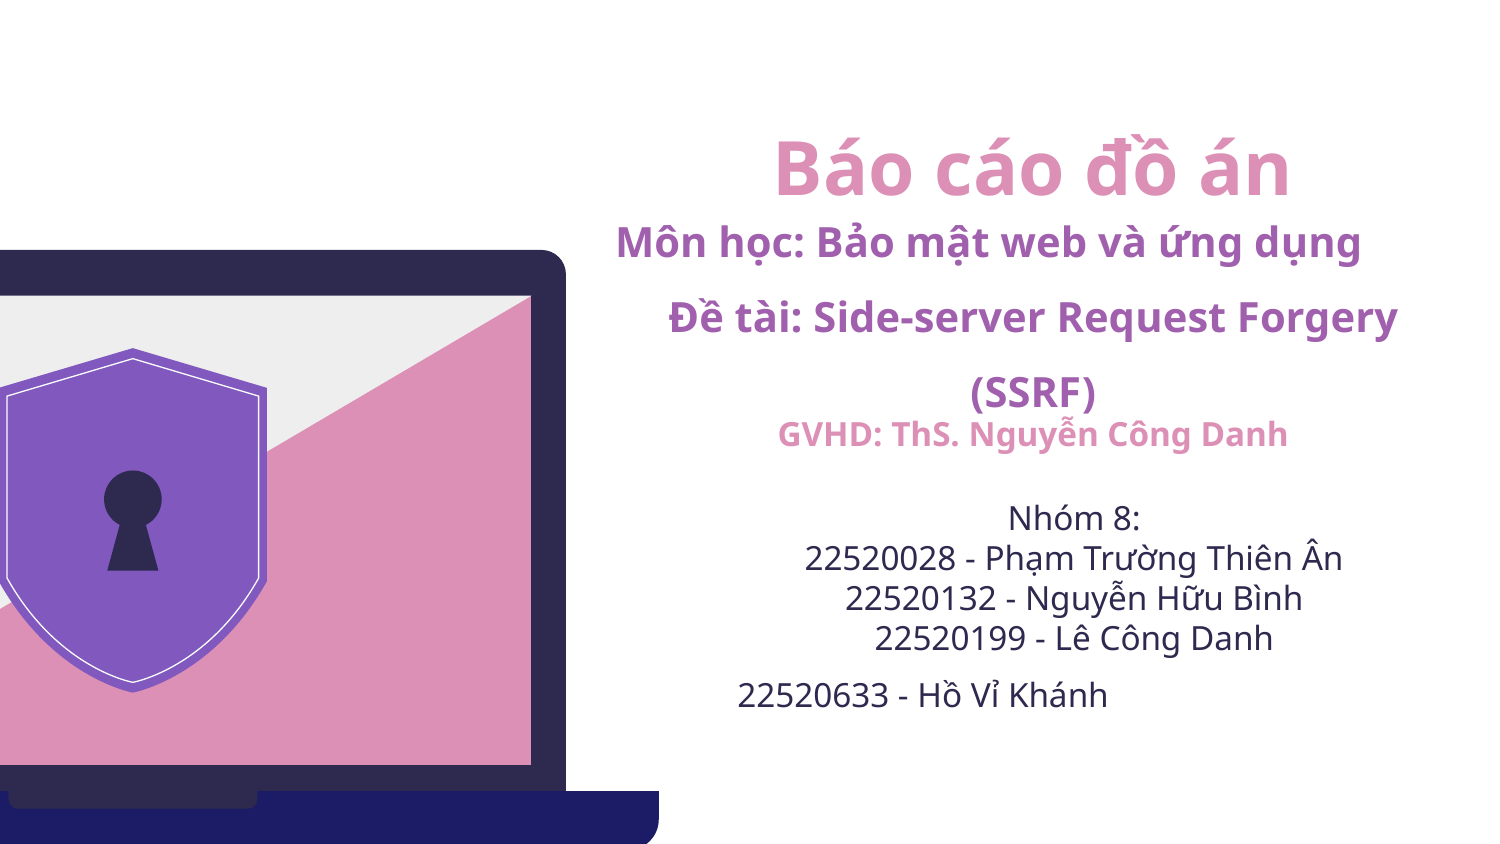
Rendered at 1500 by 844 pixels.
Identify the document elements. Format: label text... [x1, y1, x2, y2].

subtitle Nhóm 8: 22520028 - Phạm Trường Thiên Ân 22520132 - Nguyễn Hữu Bình 22520199 - Lê Công Danh 22520633 - Hồ Vỉ Khánh [722, 482, 1427, 844]
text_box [0, 249, 659, 844]
text_box Môn học: Bảo mật web và ứng dụng Đề tài: Side-server Request Forgery (SSRF) [600, 208, 1467, 386]
title Báo cáo đồ án [740, 66, 1326, 208]
text_box GVHD: ThS. Nguyễn Công Danh [665, 386, 1500, 461]
